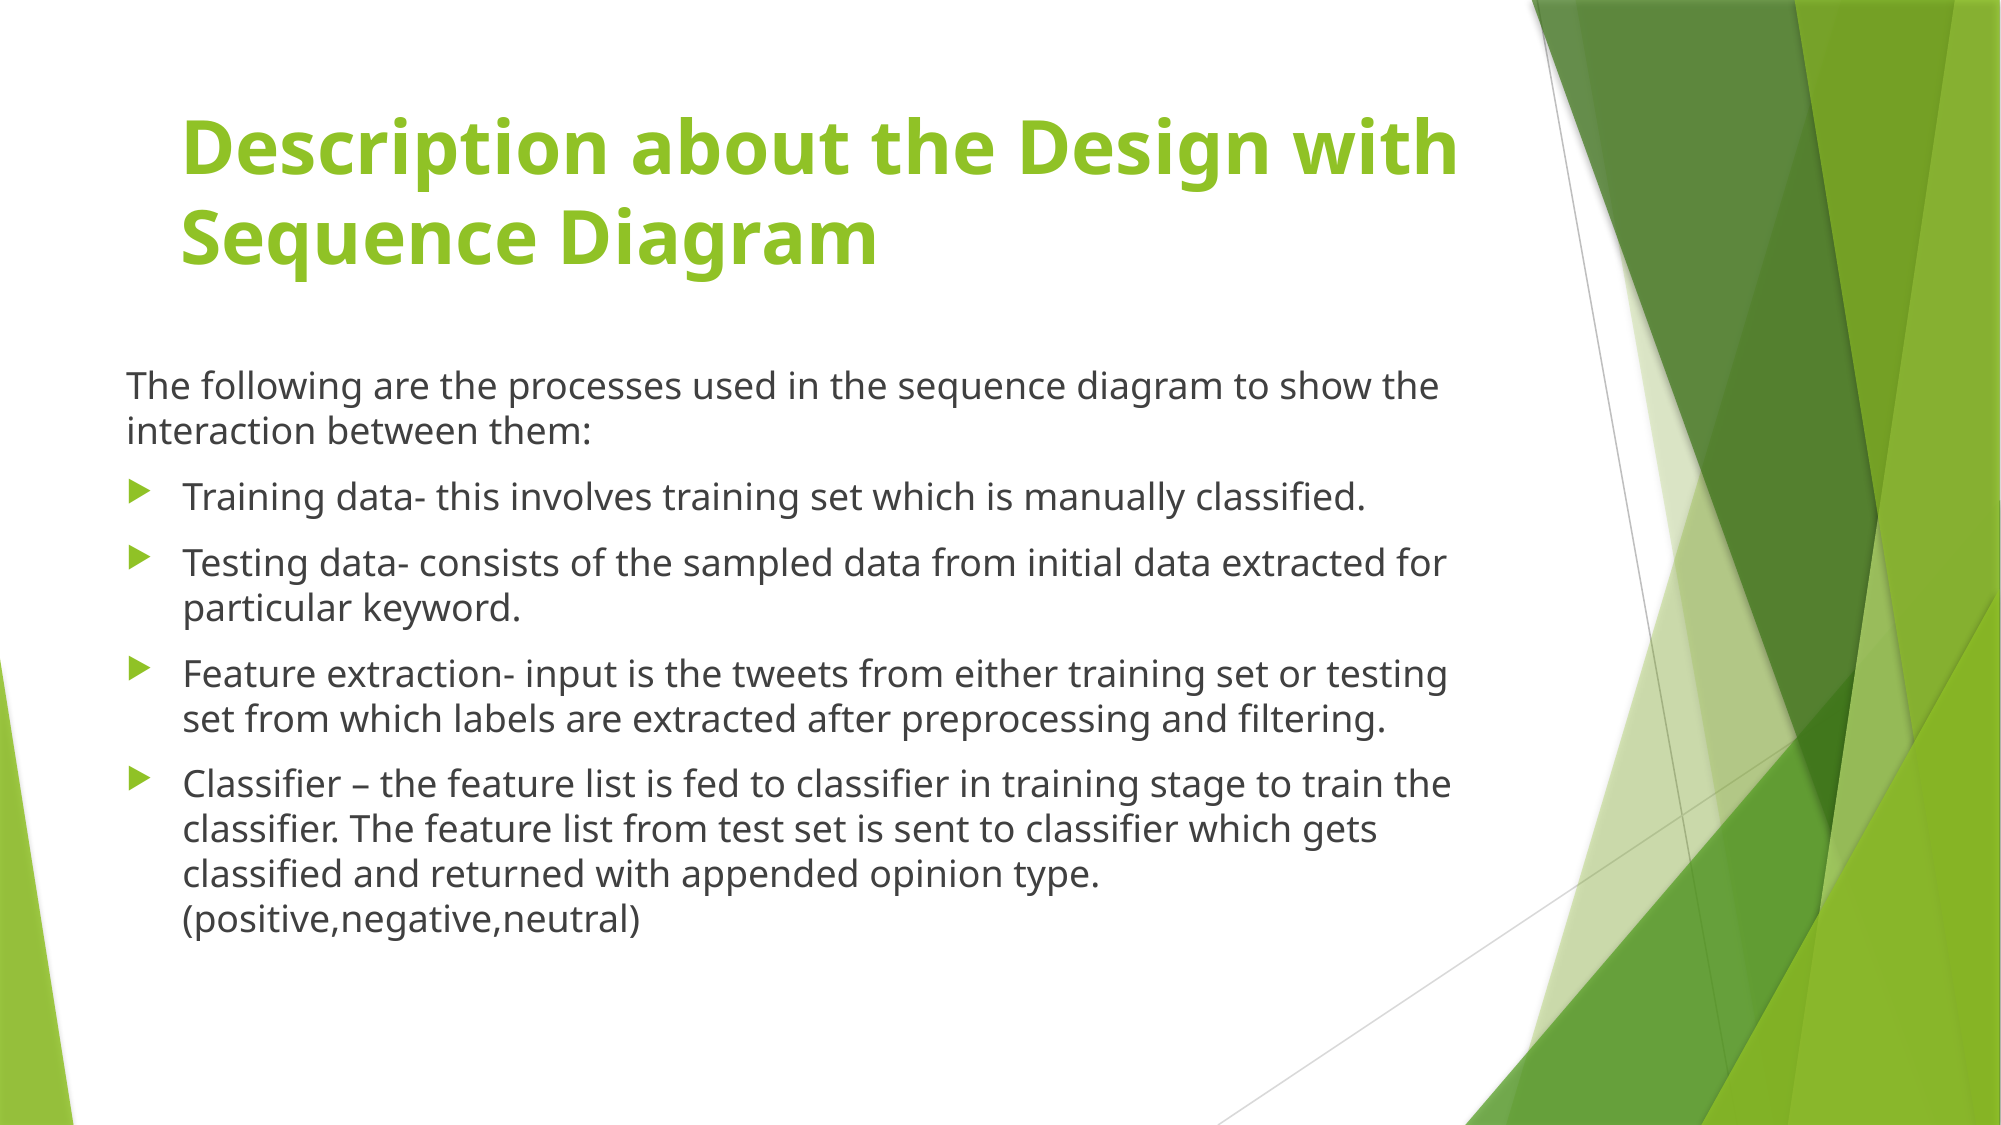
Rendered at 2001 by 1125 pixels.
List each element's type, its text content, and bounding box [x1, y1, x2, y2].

title Description about the Design with Sequence Diagram [164, 92, 1576, 309]
list The following are the processes used in the sequence diagram to show the interaction between them: Training data- this involves training set which is manually classified. Testing data- consists of the sampled data from initial data extracted for particular keyword. Feature extraction- input is the tweets from either training set or testing set from which labels are extracted after preprocessing and filtering. Classifier – the feature list is fed to classifier in training stage to train the classifier. The feature list from test set is sent to classifier which gets classified and returned with appended opinion type.(positive,negative,neutral) [111, 354, 1522, 992]
